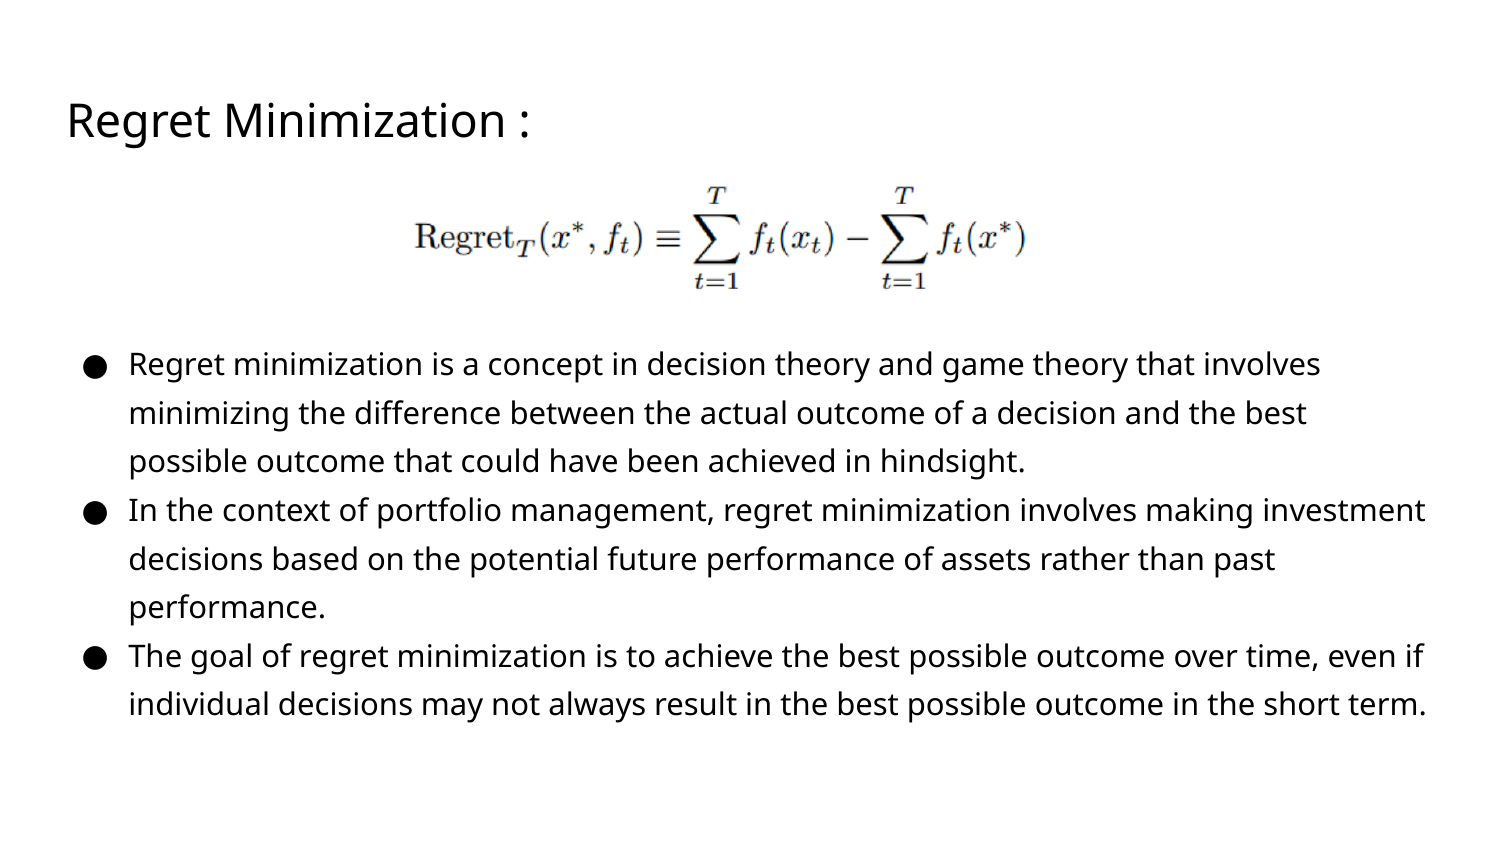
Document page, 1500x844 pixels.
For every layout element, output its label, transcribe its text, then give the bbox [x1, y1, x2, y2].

title Regret Minimization : [51, 72, 1449, 167]
list Regret minimization is a concept in decision theory and game theory that involves minimizing the difference between the actual outcome of a decision and the best possible outcome that could have been achieved in hindsight. In the context of portfolio management, regret minimization involves making investment decisions based on the potential future performance of assets rather than past performance. The goal of regret minimization is to achieve the best possible outcome over time, even if individual decisions may not always result in the best possible outcome in the short term. [51, 189, 1449, 786]
picture [408, 166, 1047, 318]
